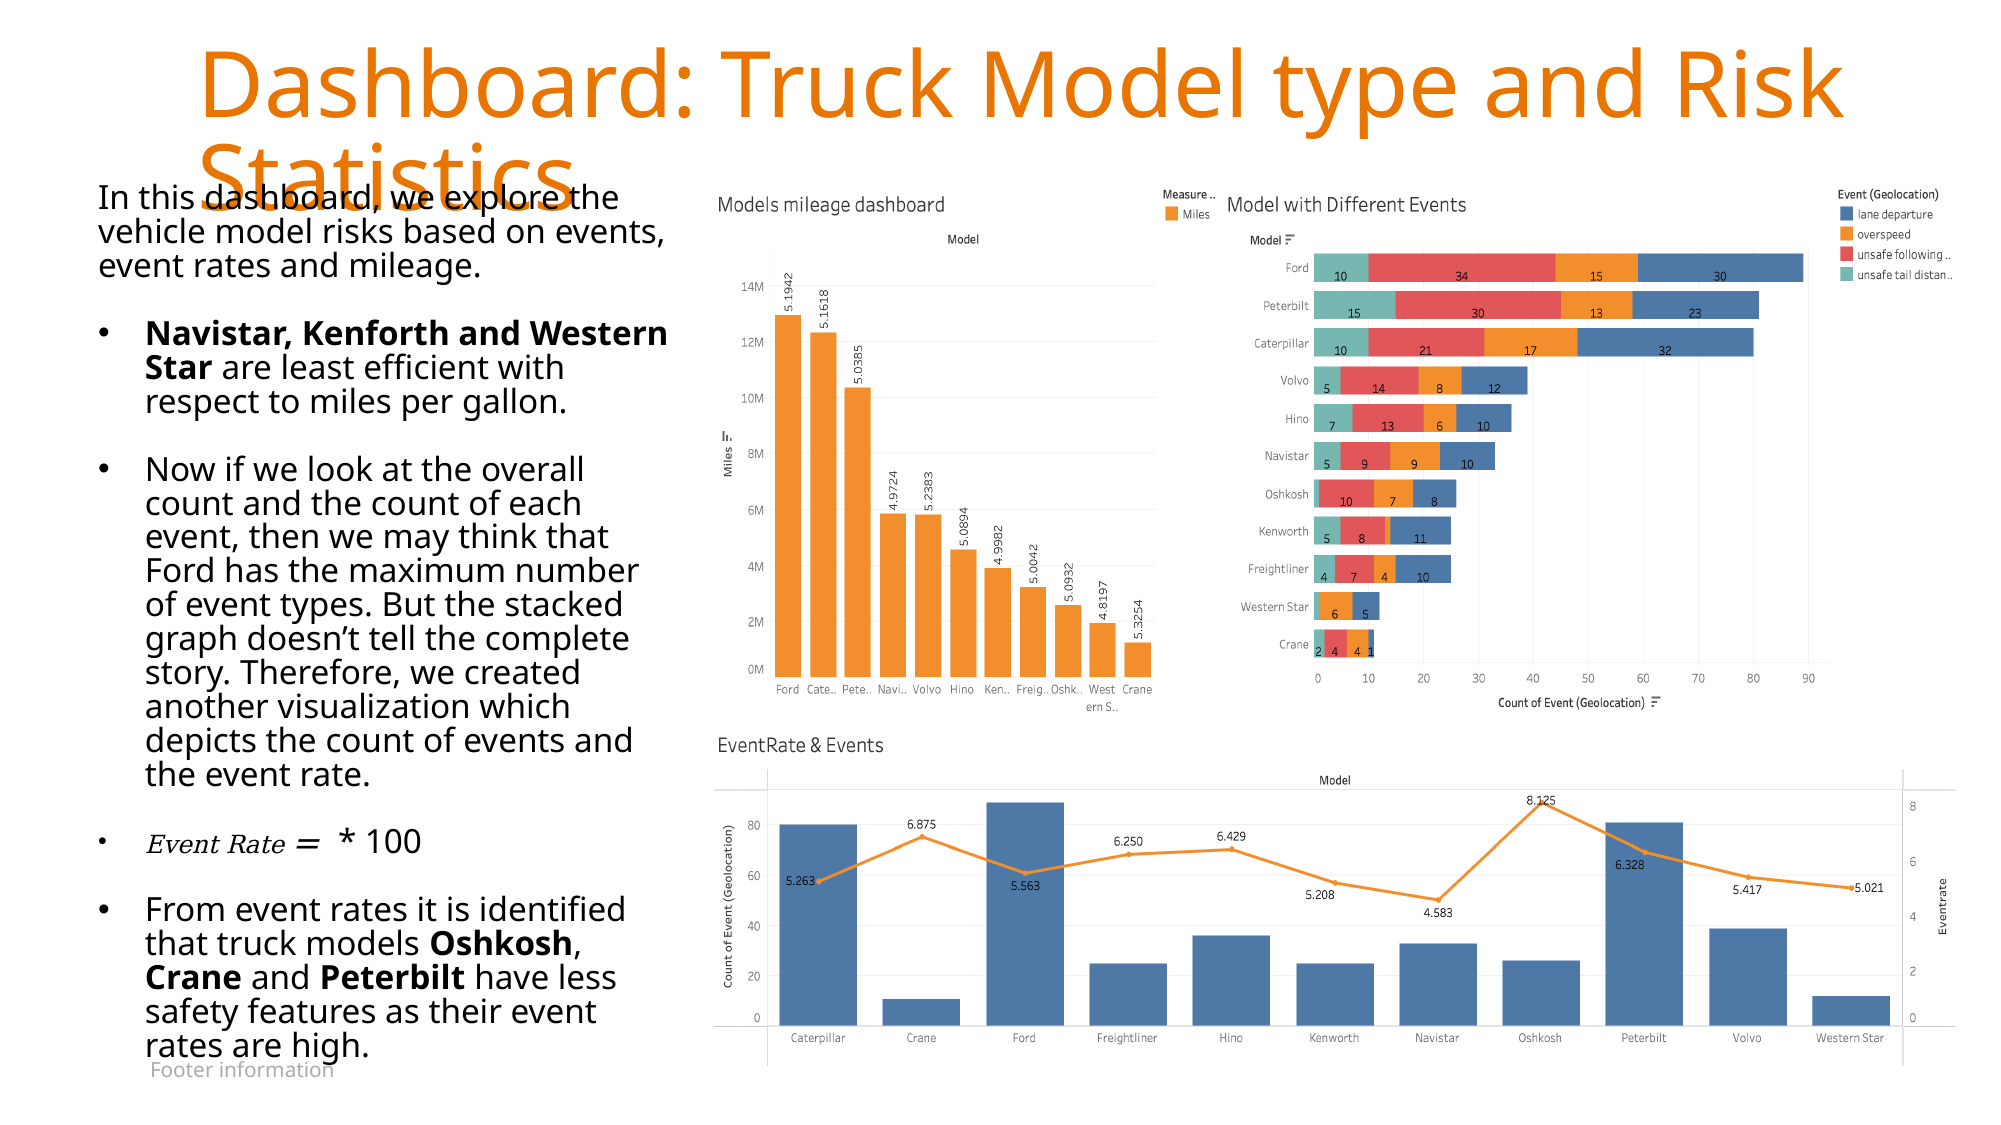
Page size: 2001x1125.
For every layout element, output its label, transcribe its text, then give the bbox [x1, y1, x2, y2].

list Footer information [150, 1054, 1250, 1082]
text_box Dashboard: Truck Model type and Risk Statistics [197, 42, 1880, 156]
picture [707, 182, 2000, 1070]
